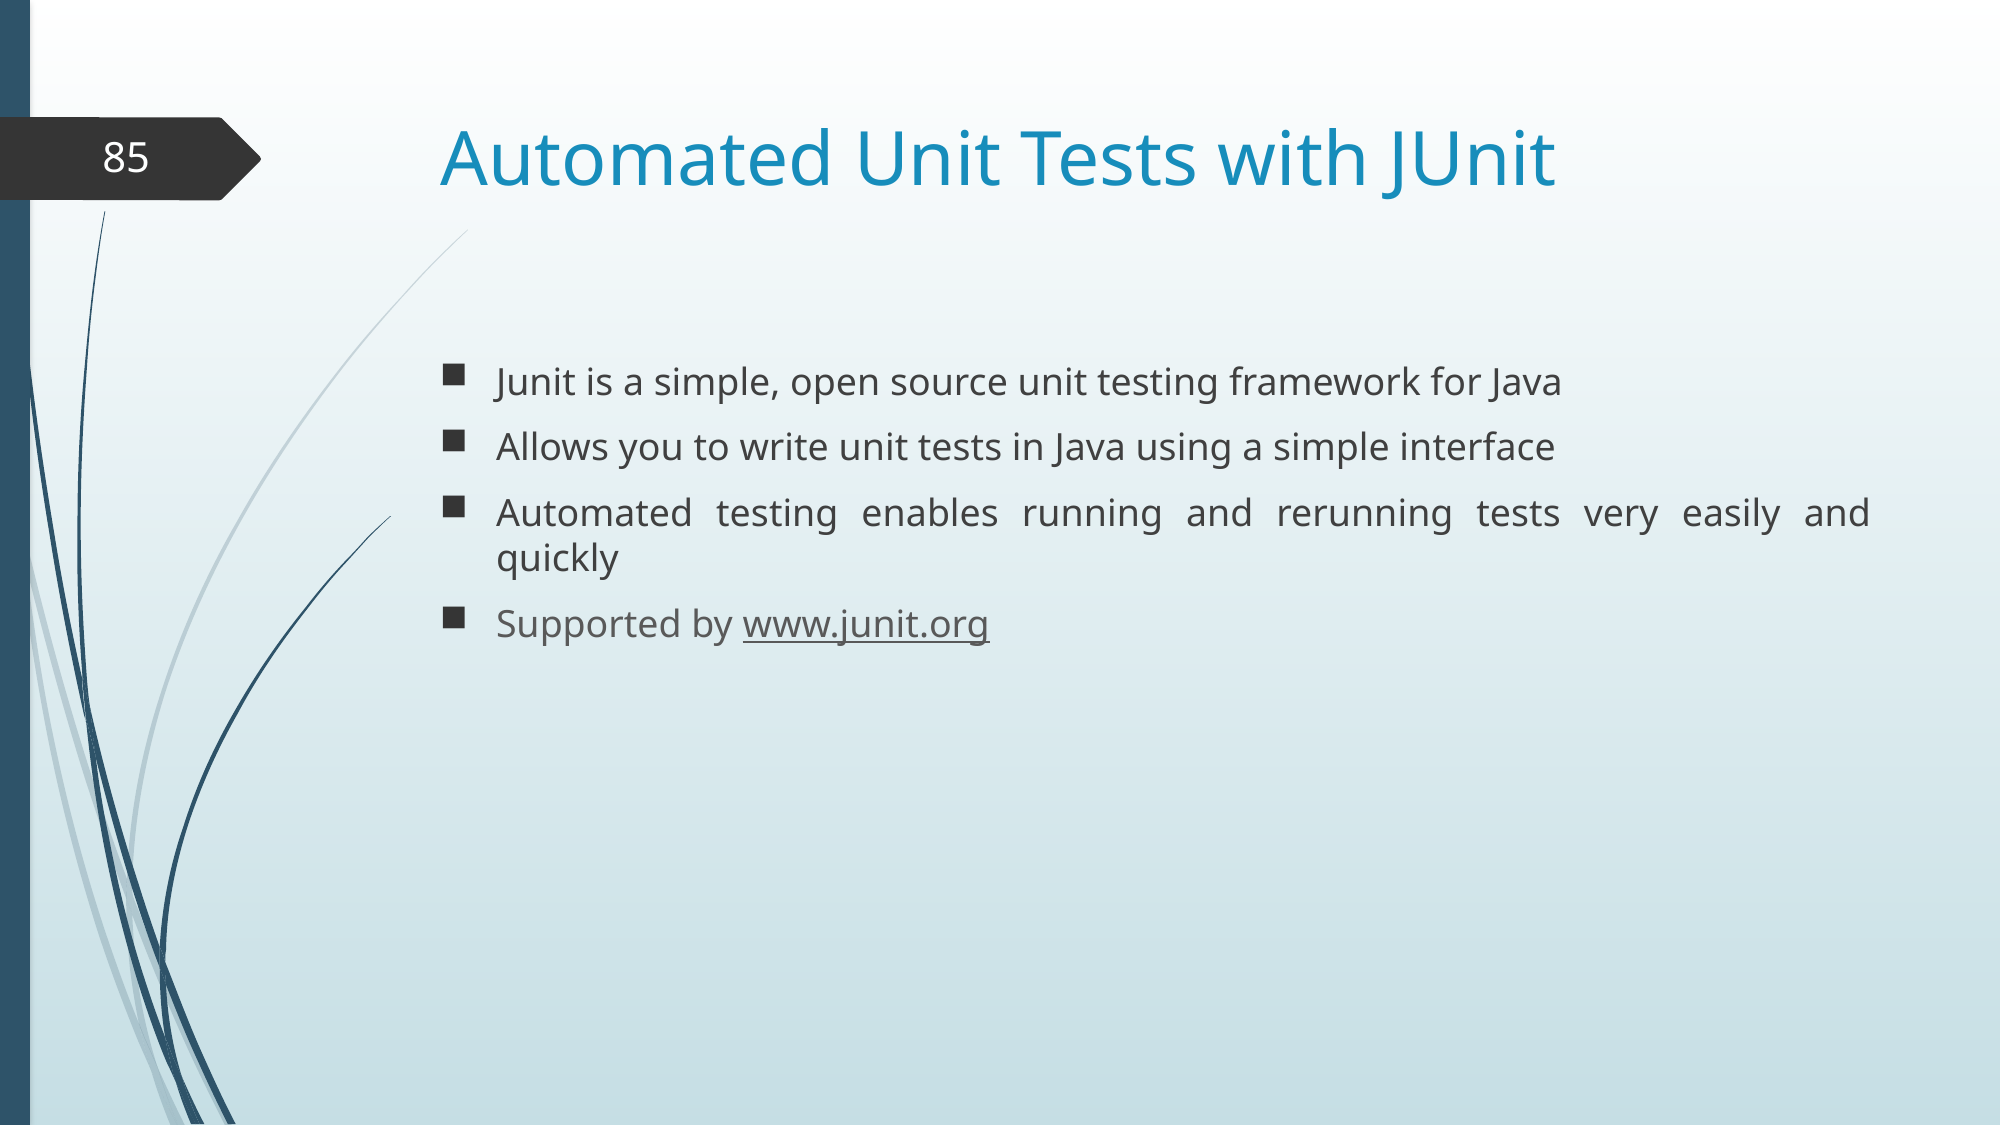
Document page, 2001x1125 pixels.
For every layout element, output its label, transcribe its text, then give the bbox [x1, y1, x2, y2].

list Junit is a simple, open source unit testing framework for Java Allows you to write unit tests in Java using a simple interface Automated testing enables running and rerunning tests very easily and quickly Supported by www.junit.org [424, 350, 1888, 970]
slide_number 85 [87, 129, 216, 190]
title Automated Unit Tests with JUnit [425, 102, 1888, 313]
